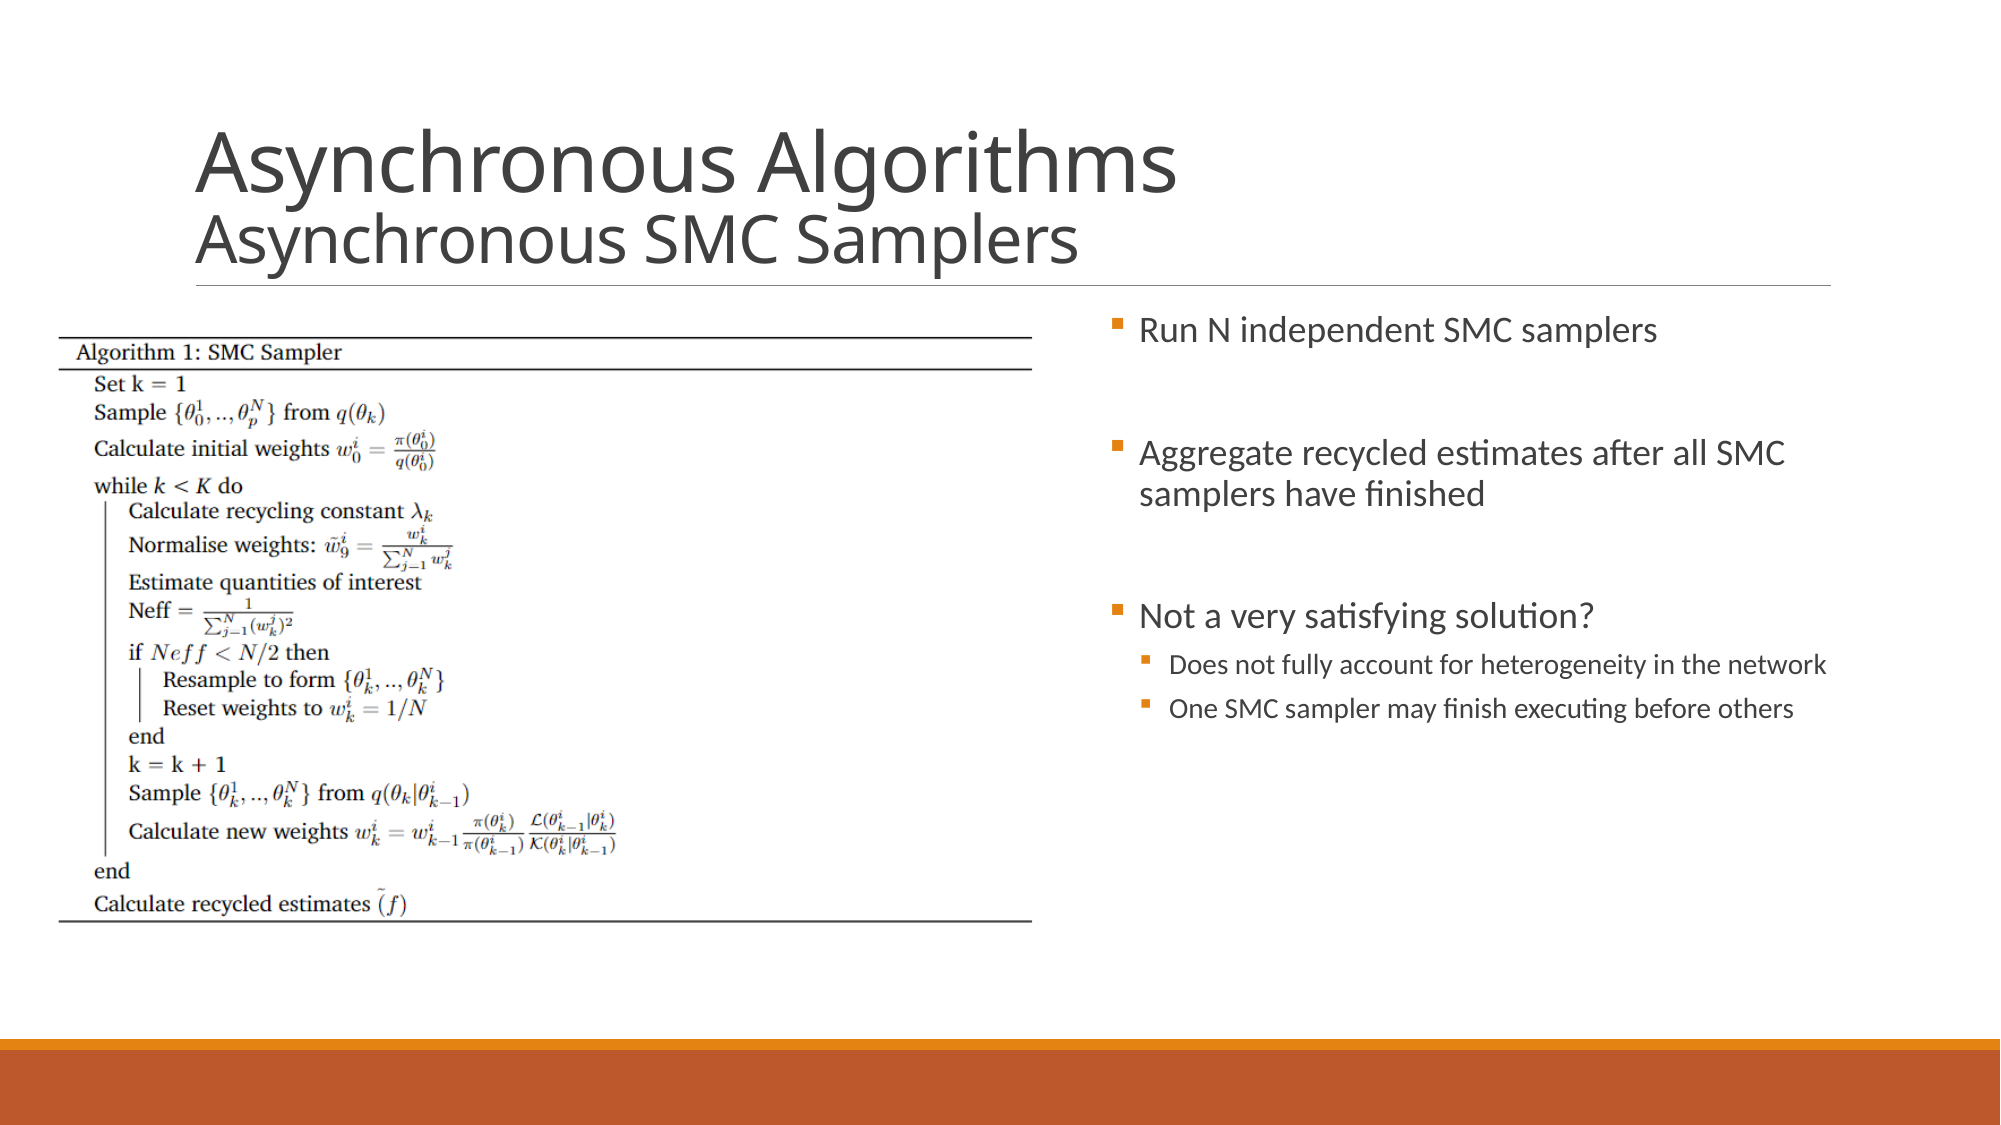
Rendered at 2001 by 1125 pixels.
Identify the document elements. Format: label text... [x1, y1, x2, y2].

picture [51, 328, 1040, 935]
list Run N independent SMC samplers Aggregate recycled estimates after all SMC samplers have finished Not a very satisfying solution? Does not fully account for heterogeneity in the network One SMC sampler may finish executing before others [1076, 302, 1830, 963]
title Asynchronous Algorithms Asynchronous SMC Samplers [180, 47, 1830, 285]
